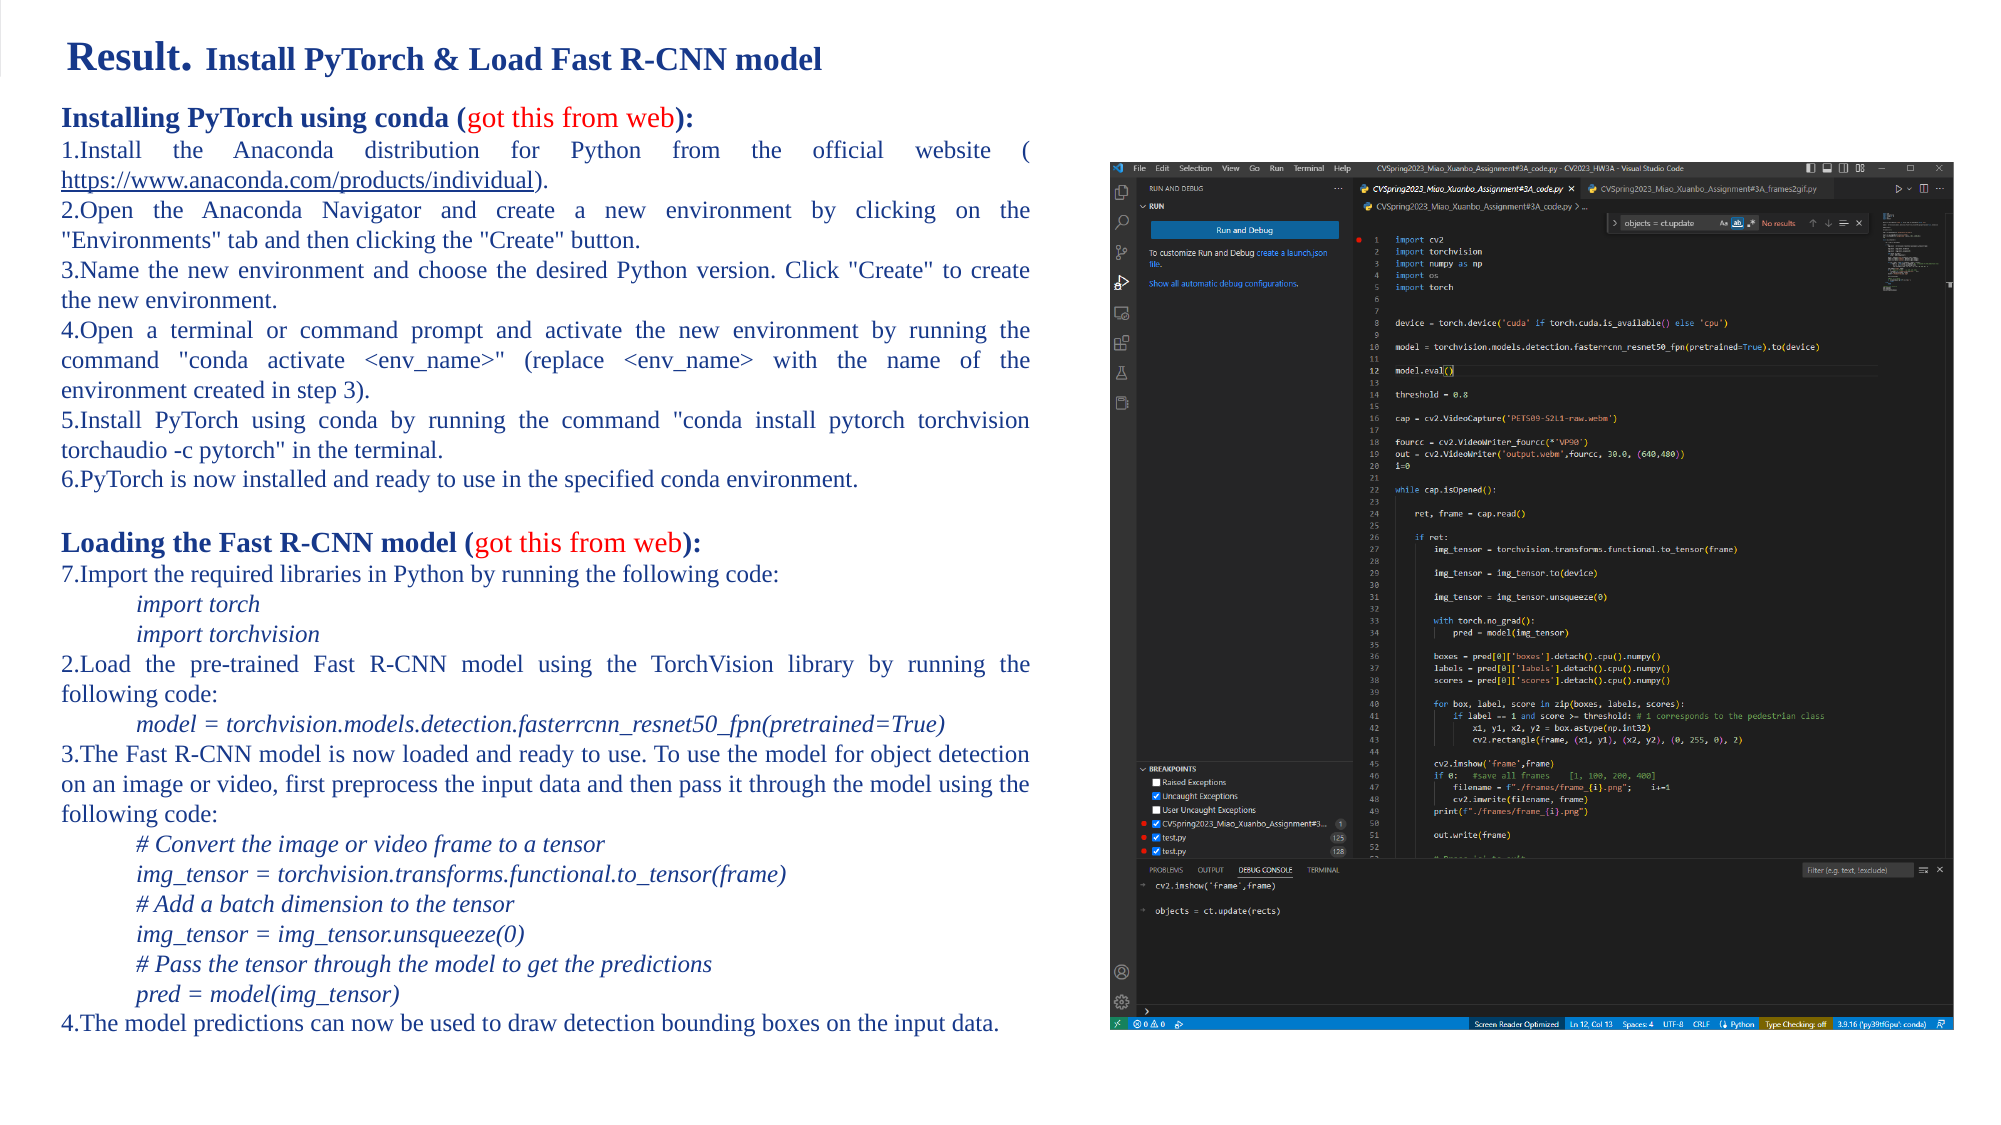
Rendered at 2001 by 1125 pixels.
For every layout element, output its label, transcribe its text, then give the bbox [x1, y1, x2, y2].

picture [1110, 162, 1954, 1030]
text_box Result. Install PyTorch & Load Fast R-CNN model [51, 0, 886, 88]
text_box Installing PyTorch using conda (got this from web): Install the Anaconda distribution for Python from the official website (https://www.anaconda.com/products/individual). Open the Anaconda Navigator and create a new environment by clicking on the "Environments" tab and then clicking the "Create" button. Name the new environment and choose the desired Python version. Click "Create" to create the new environment. Open a terminal or command prompt and activate the new environment by running the command "conda activate <env_name>" (replace <env_name> with the name of the environment created in step 3). Install PyTorch using conda by running the command "conda install pytorch torchvision torchaudio -c pytorch" in the terminal. PyTorch is now installed and ready to use in the specified conda environment. Loading the Fast R-CNN model (got this from web): Import the required libraries in Python by running the following code: import torch import torchvision Load the pre-trained Fast R-CNN model using the TorchVision library by running the following code: model = torchvision.models.detection.fasterrcnn_resnet50_fpn(pretrained=True) The Fast R-CNN model is now loaded and ready to use. To use the model for object detection on an image or video, first preprocess the input data and then pass it through the model using the following code: # Convert the image or video frame to a tensor img_tensor = torchvision.transforms.functional.to_tensor(frame) # Add a batch dimension to the tensor img_tensor = img_tensor.unsqueeze(0) # Pass the tensor through the model to get the predictions pred = model(img_tensor) The model predictions can now be used to draw detection bounding boxes on the input data. [46, 91, 1047, 1075]
